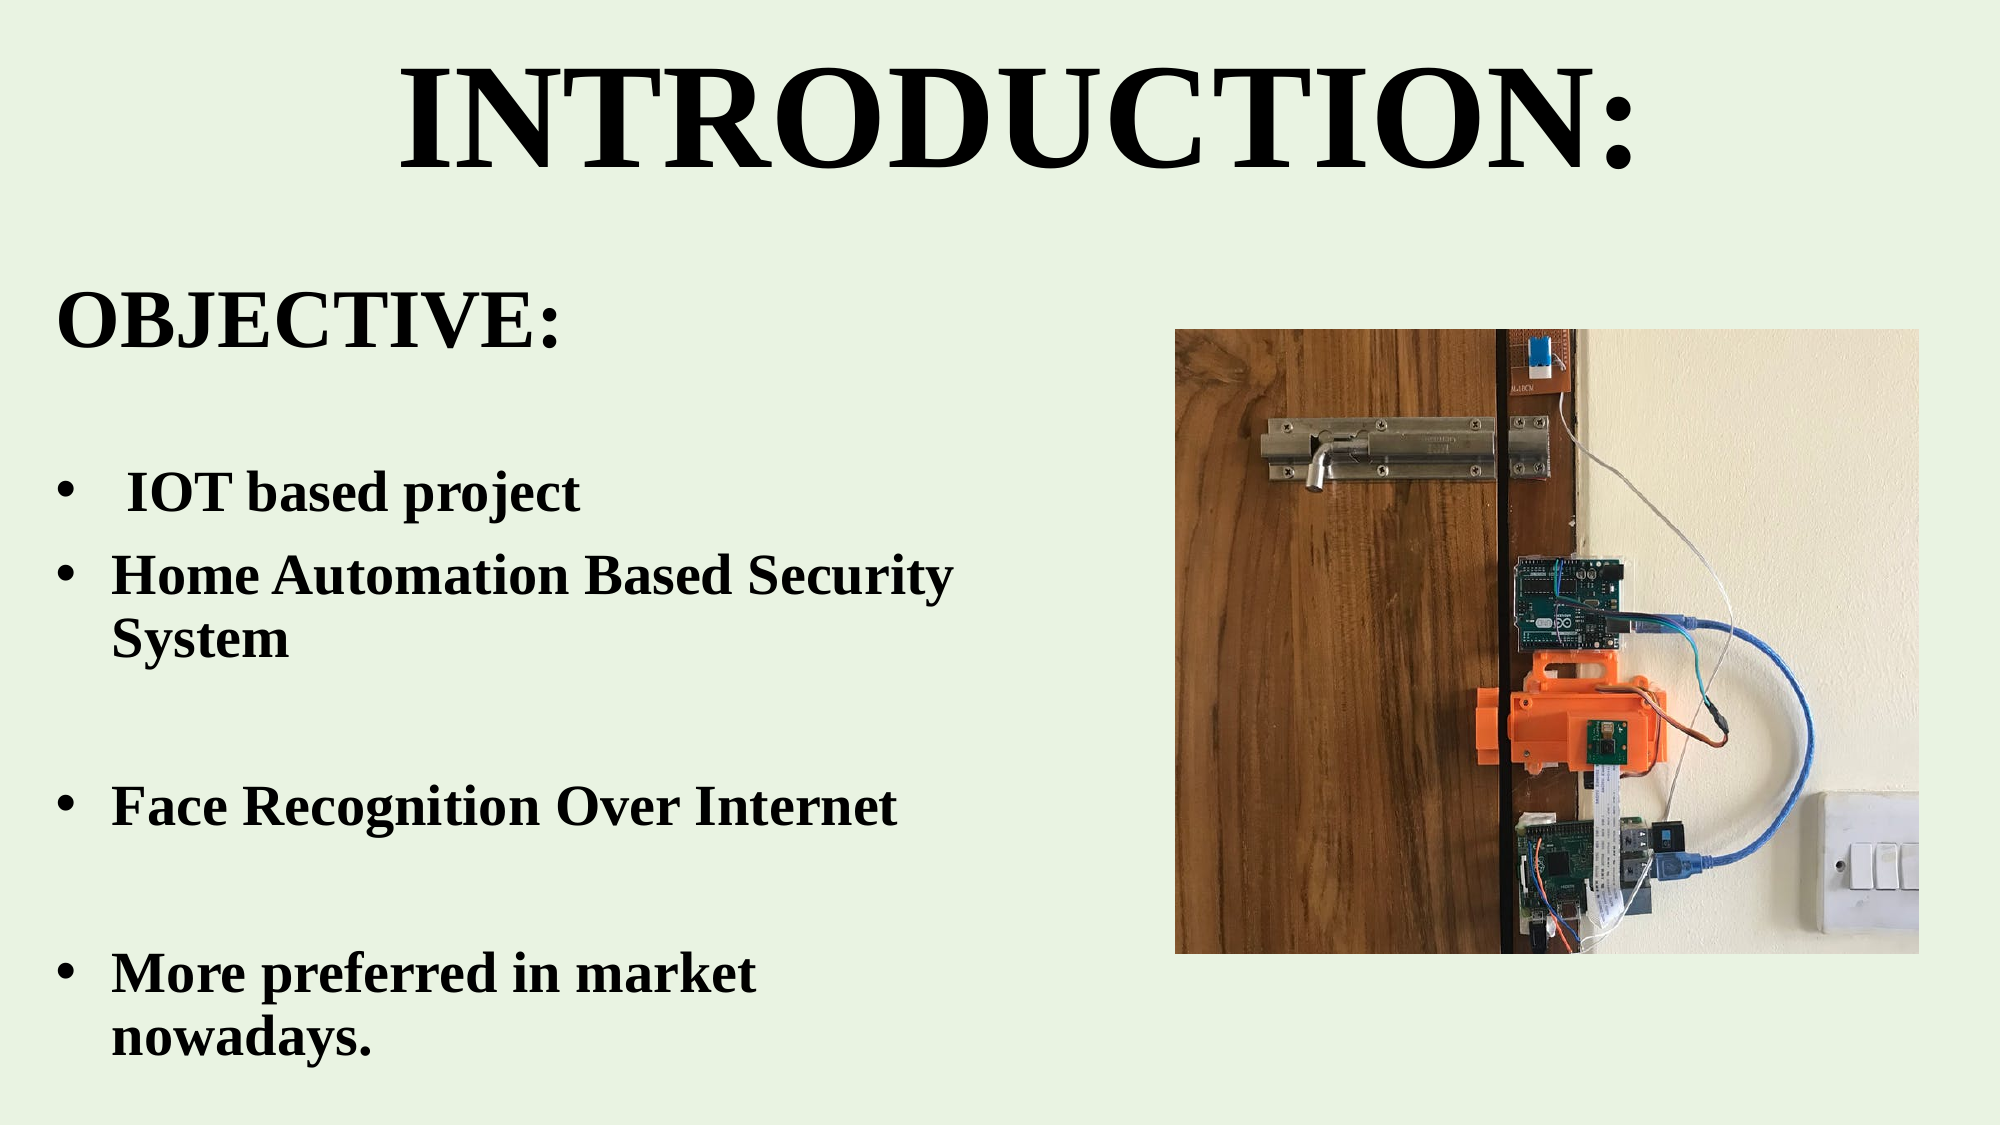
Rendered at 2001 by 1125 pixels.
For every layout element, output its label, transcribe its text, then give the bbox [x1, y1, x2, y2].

subtitle OBJECTIVE: IOT based project Home Automation Based Security System Face Recognition Over Internet More preferred in market nowadays. [40, 267, 1016, 1091]
title INTRODUCTION: [255, 25, 1788, 208]
picture [1174, 329, 1919, 954]
